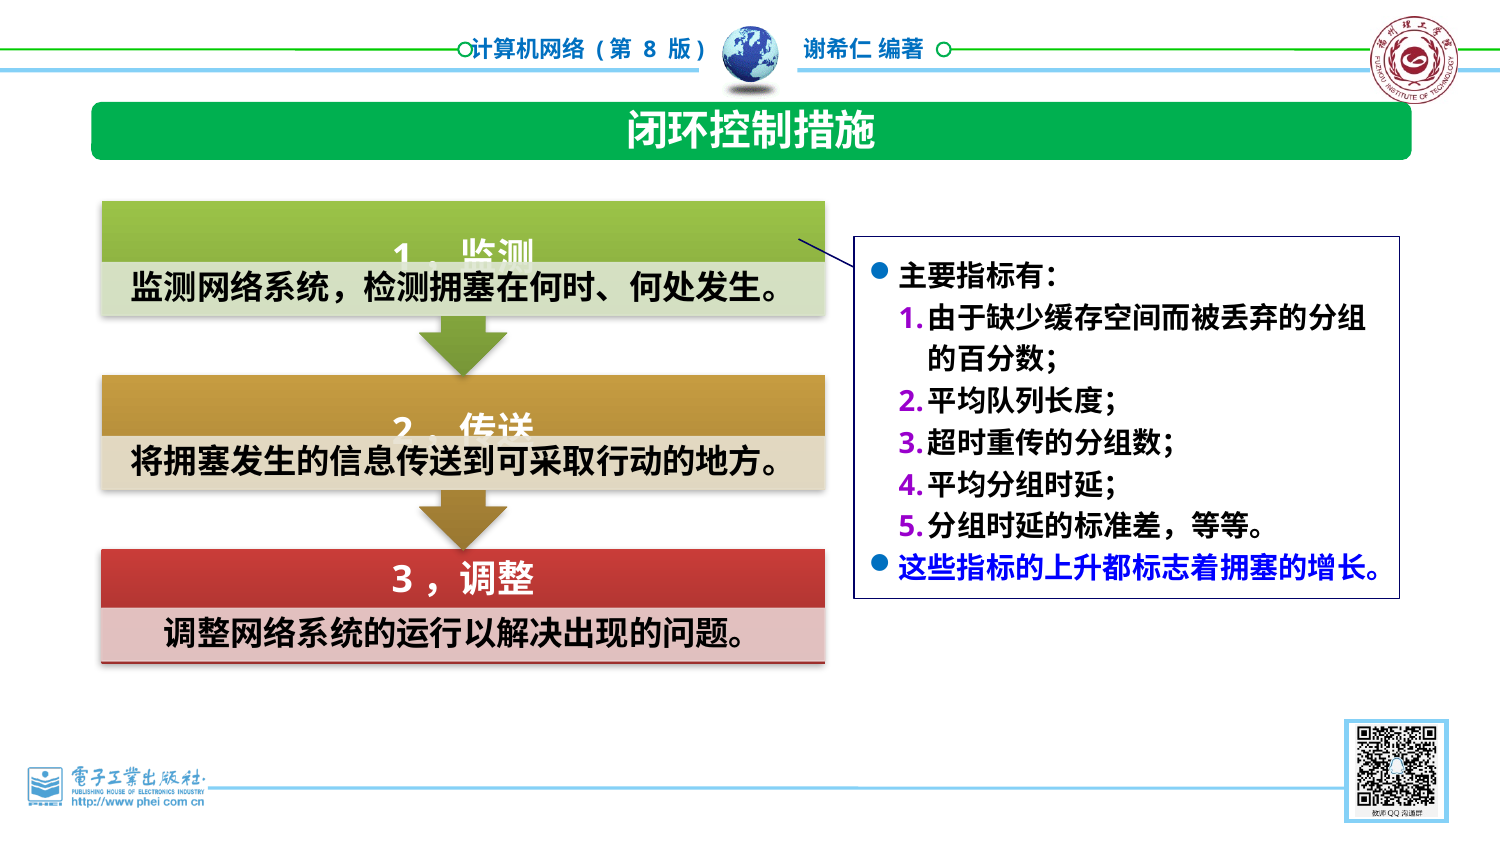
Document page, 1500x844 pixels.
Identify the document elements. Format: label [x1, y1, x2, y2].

text_box [101, 200, 1402, 664]
text_box [91, 96, 1412, 162]
picture [720, 24, 780, 96]
picture [1355, 724, 1438, 817]
picture [23, 764, 208, 809]
picture [1370, 16, 1458, 104]
